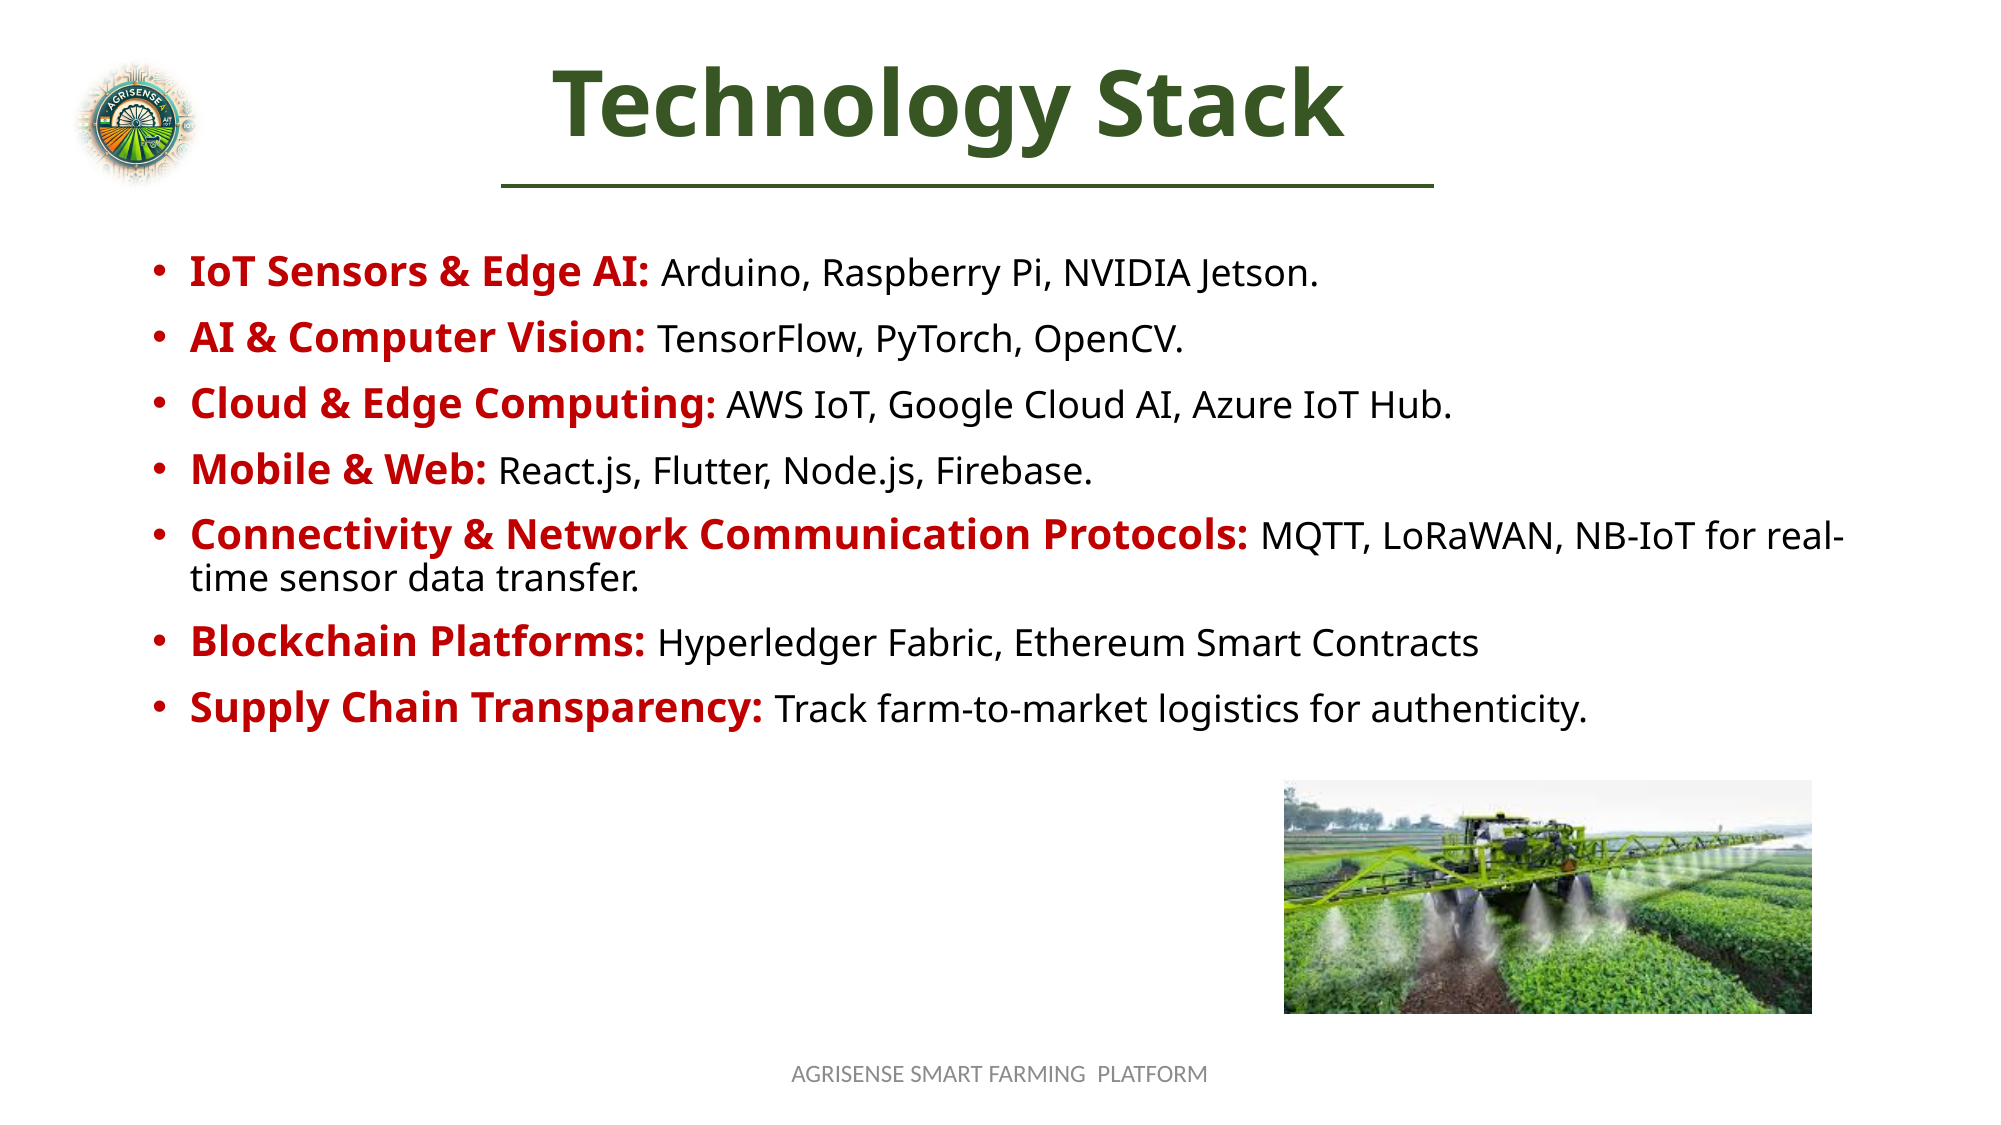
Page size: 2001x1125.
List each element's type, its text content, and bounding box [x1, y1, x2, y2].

footer AGRISENSE SMART FARMING PLATFORM [662, 1042, 1338, 1103]
picture [1284, 780, 1812, 1014]
list IoT Sensors & Edge AI: Arduino, Raspberry Pi, NVIDIA Jetson. AI & Computer Vision: TensorFlow, PyTorch, OpenCV. Cloud & Edge Computing: AWS IoT, Google Cloud AI, Azure IoT Hub. Mobile & Web: React.js, Flutter, Node.js, Firebase. Connectivity & Network Communication Protocols: MQTT, LoRaWAN, NB-IoT for real-time sensor data transfer. Blockchain Platforms: Hyperledger Fabric, Ethereum Smart Contracts Supply Chain Transparency: Track farm-to-market logistics for authenticity. [137, 242, 1863, 957]
picture [66, 52, 209, 195]
title Technology Stack [86, 52, 1812, 271]
